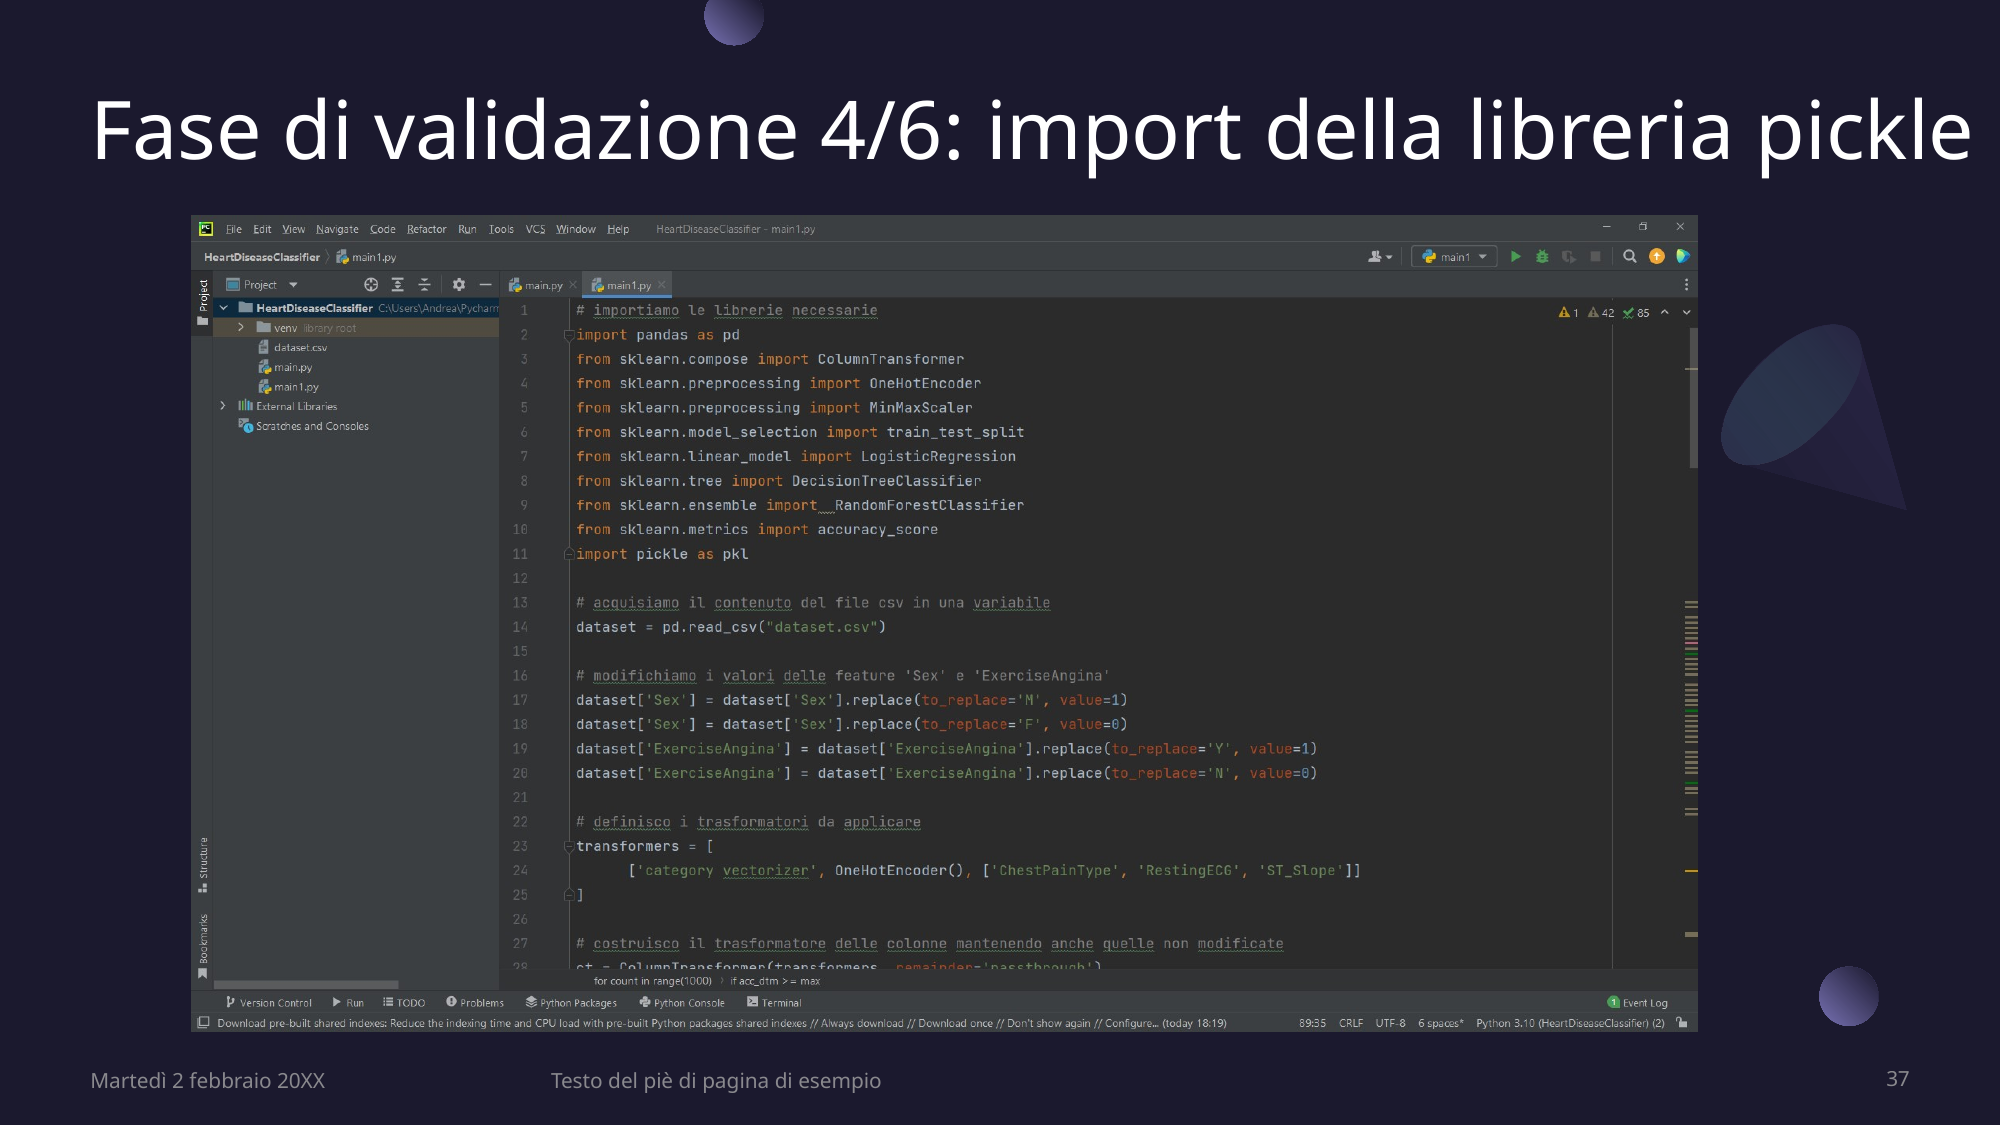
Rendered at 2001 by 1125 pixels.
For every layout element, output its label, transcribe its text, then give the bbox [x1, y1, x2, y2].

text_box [1702, 332, 1922, 541]
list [191, 215, 1698, 1032]
slide_number 37 [1632, 1067, 1910, 1093]
footer Testo del piè di pagina di esempio [551, 1067, 1598, 1093]
title Fase di validazione 4/6: import della libreria pickle [90, 90, 2000, 187]
text_box [703, 0, 765, 47]
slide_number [90, 1067, 522, 1093]
